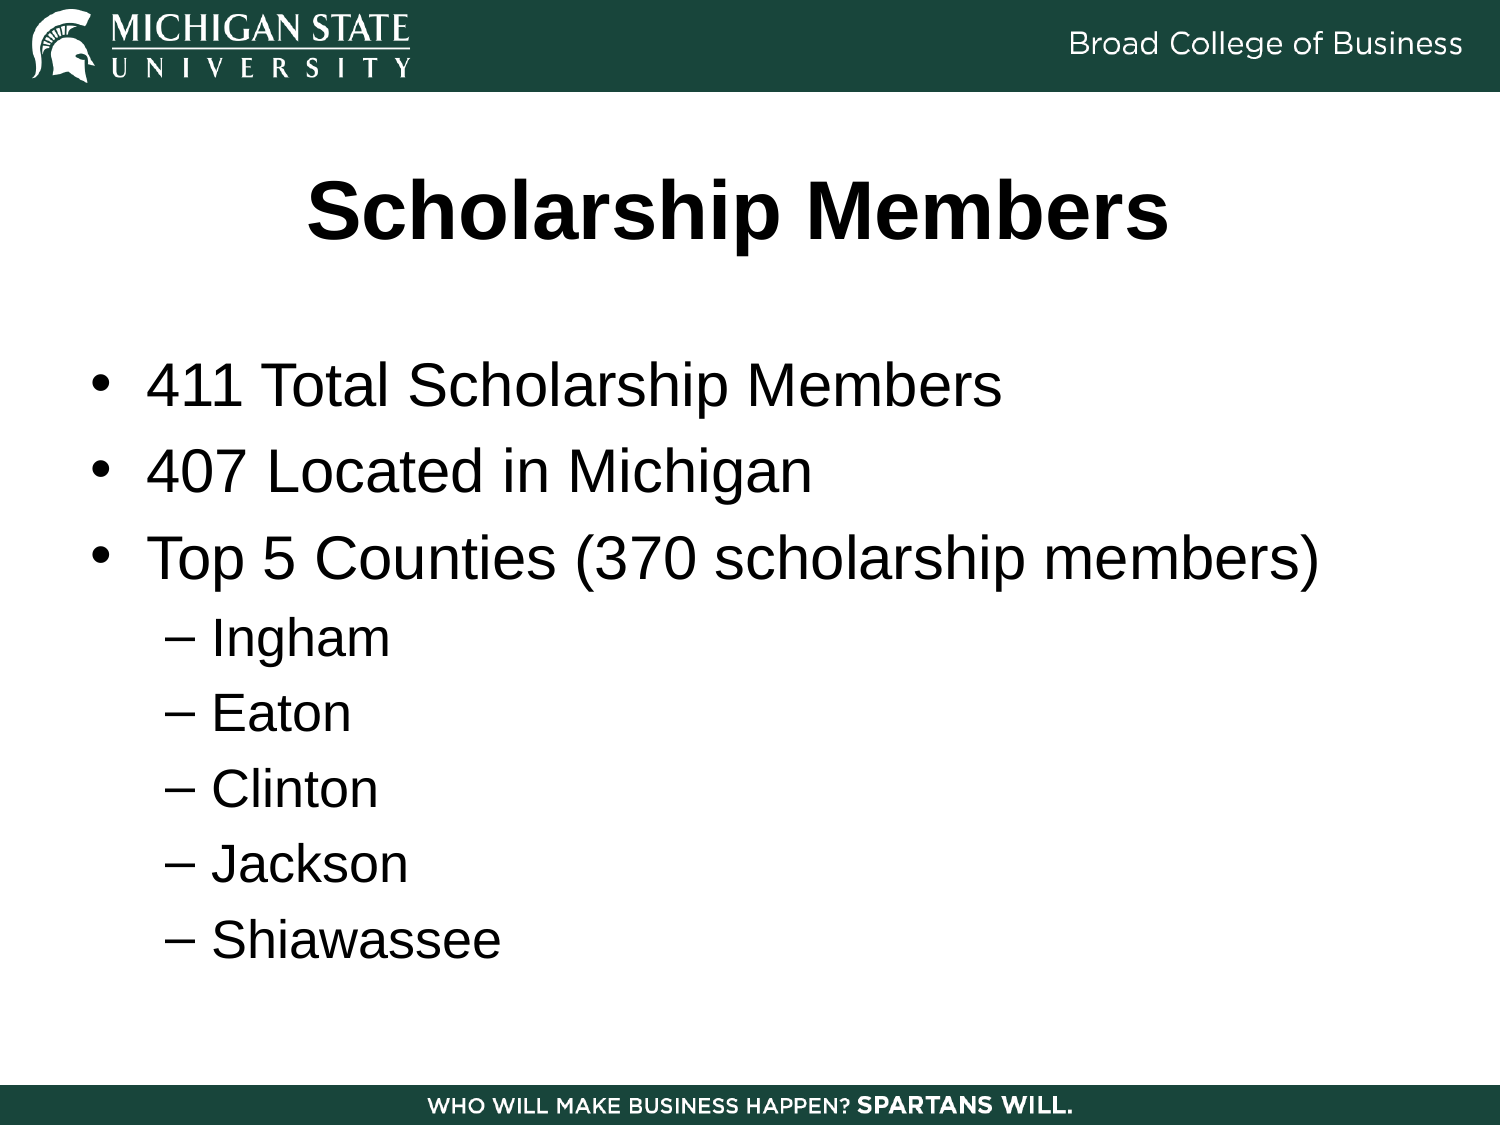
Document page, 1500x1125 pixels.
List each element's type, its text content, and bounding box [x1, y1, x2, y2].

list 411 Total Scholarship Members 407 Located in Michigan Top 5 Counties (370 scholarship members) Ingham Eaton Clinton Jackson Shiawassee [75, 337, 1425, 1025]
picture [0, 0, 1500, 92]
picture [0, 1085, 1500, 1125]
title Scholarship Members [75, 112, 1425, 300]
